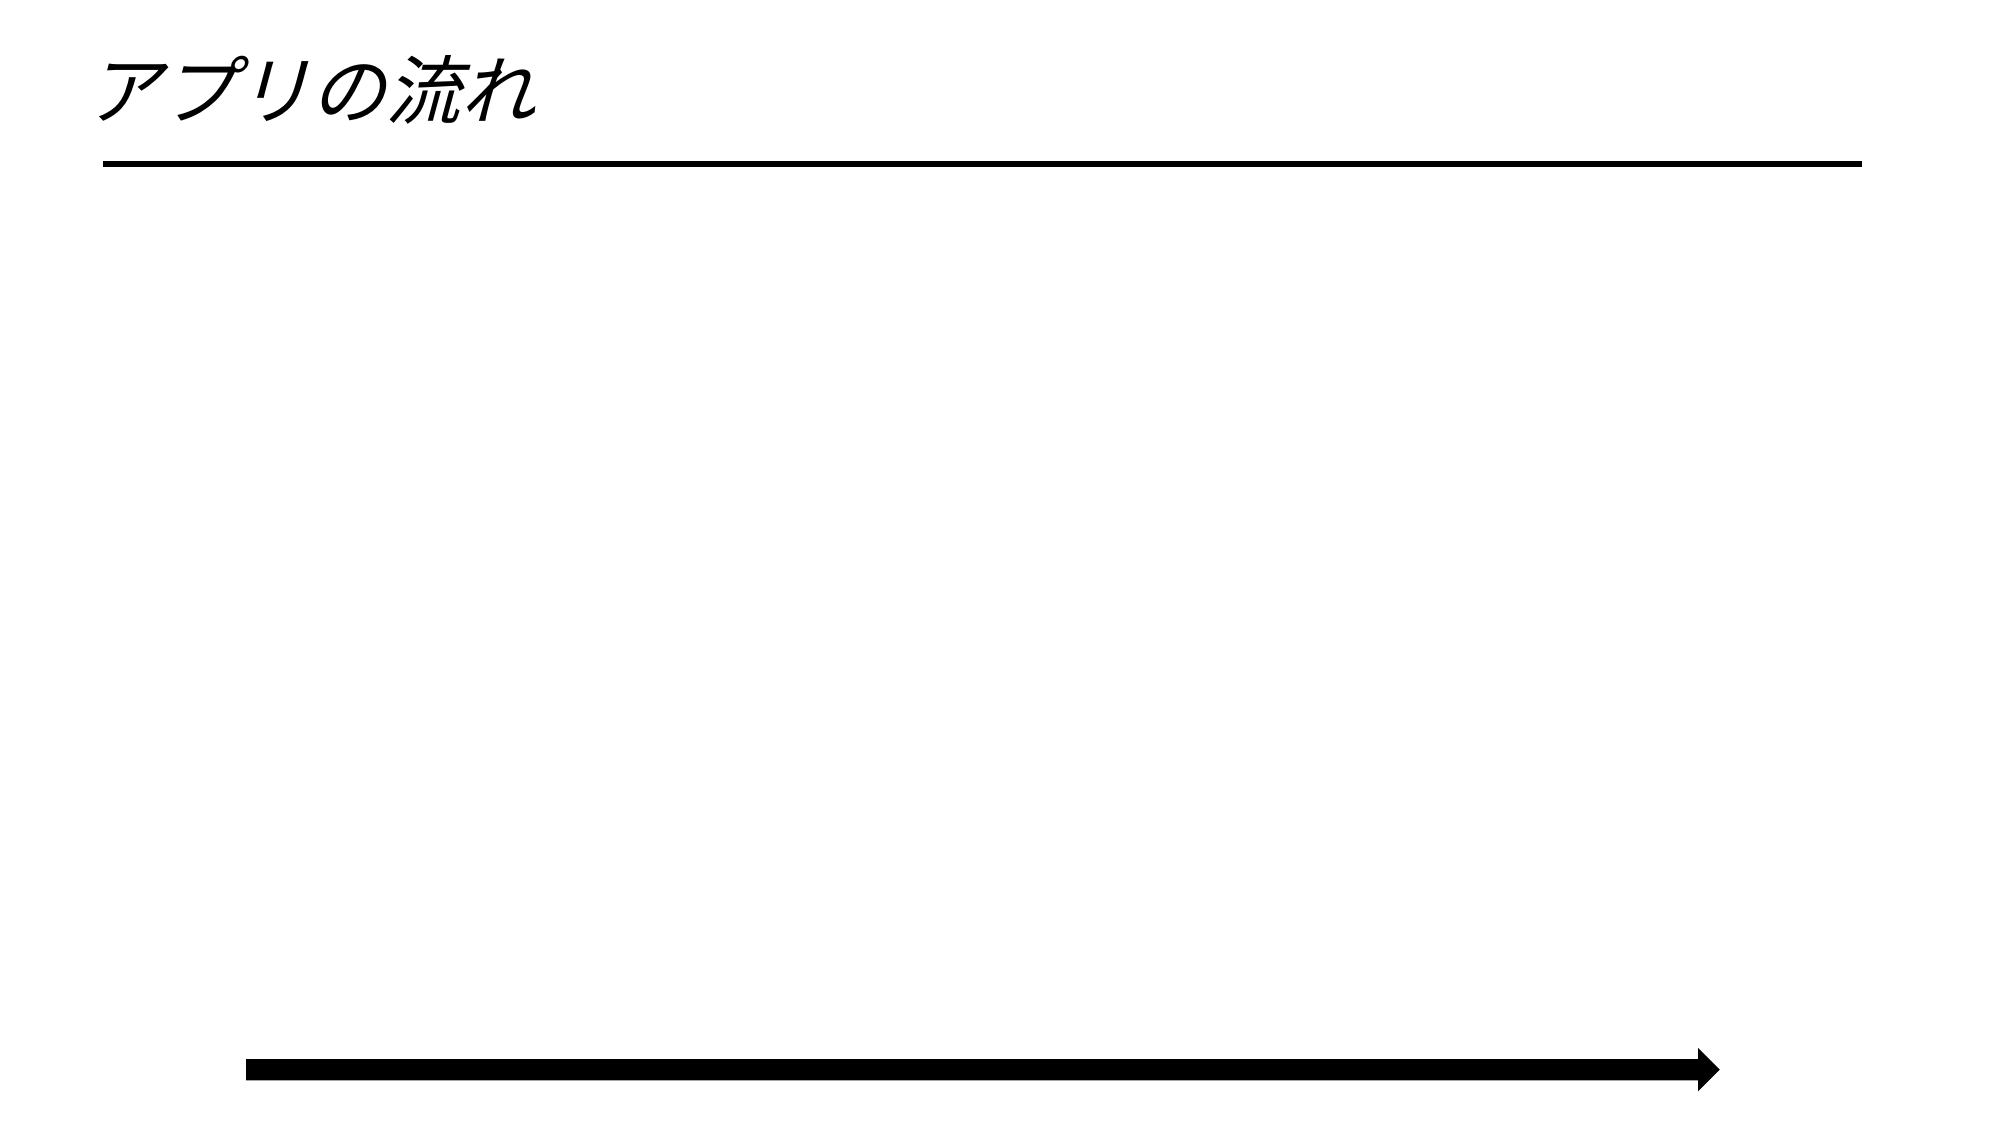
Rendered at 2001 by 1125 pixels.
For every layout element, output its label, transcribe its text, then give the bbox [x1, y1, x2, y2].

text_box [246, 1048, 1720, 1092]
title アプリの流れ [0, 0, 1092, 190]
